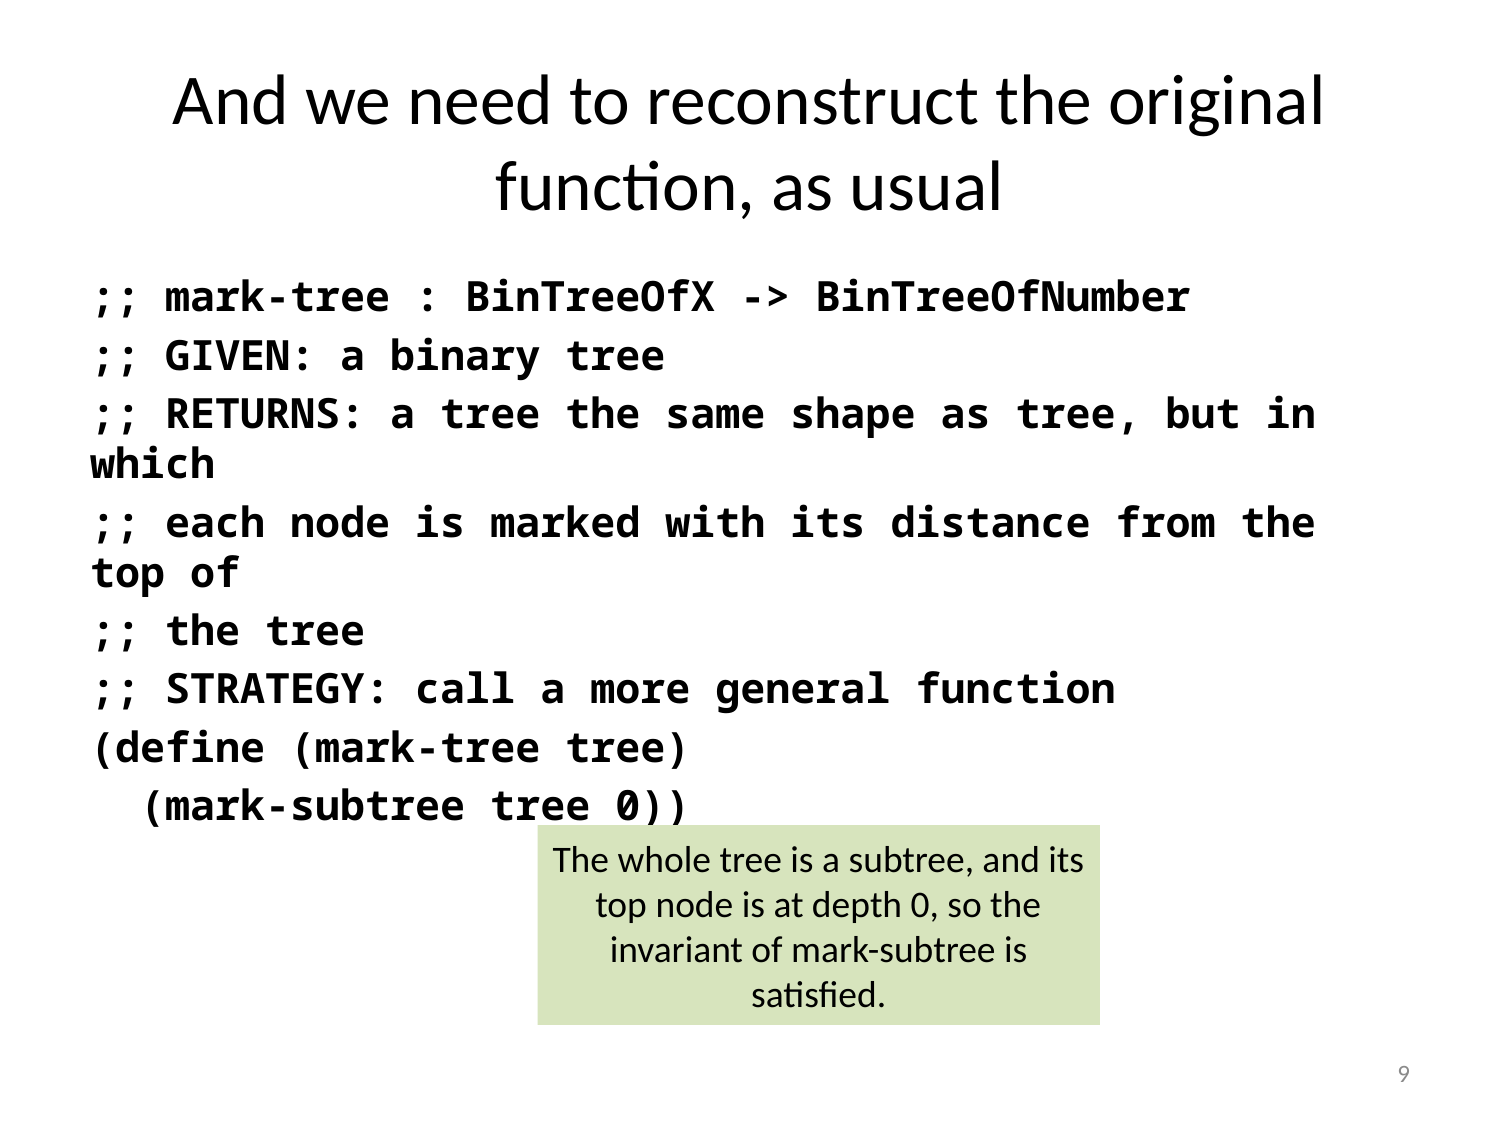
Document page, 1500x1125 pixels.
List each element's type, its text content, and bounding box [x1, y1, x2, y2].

title And we need to reconstruct the original function, as usual [75, 45, 1425, 233]
list ;; mark-tree : BinTreeOfX -> BinTreeOfNumber ;; GIVEN: a binary tree ;; RETURNS: a tree the same shape as tree, but in which ;; each node is marked with its distance from the top of ;; the tree ;; STRATEGY: call a more general function (define (mark-tree tree) (mark-subtree tree 0)) [75, 262, 1425, 1005]
text_box The whole tree is a subtree, and its top node is at depth 0, so the invariant of mark-subtree is satisfied. [535, 823, 1102, 1027]
slide_number 9 [1074, 1042, 1425, 1103]
